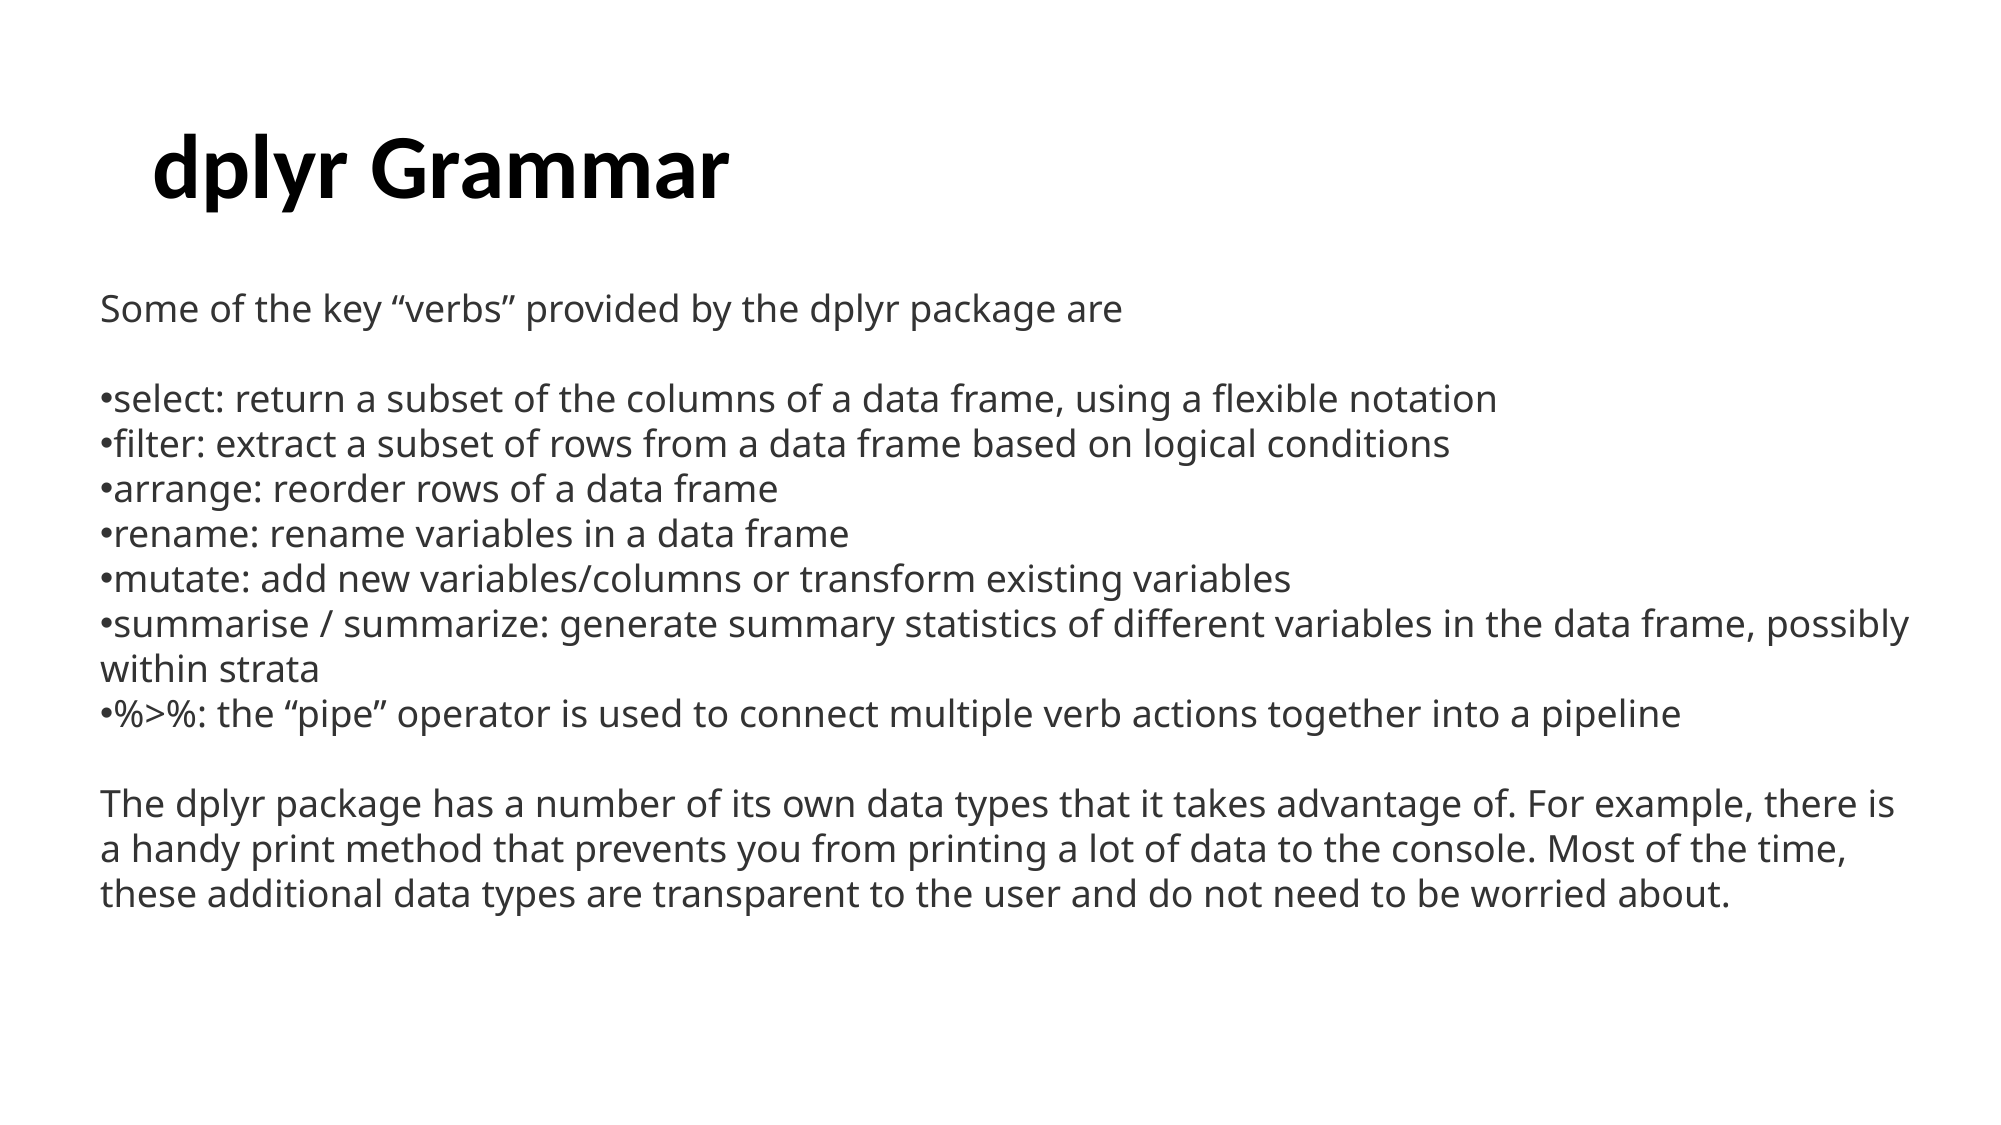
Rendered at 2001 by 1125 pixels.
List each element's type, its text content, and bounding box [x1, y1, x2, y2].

text_box Some of the key “verbs” provided by the dplyr package are select: return a subset of the columns of a data frame, using a flexible notation filter: extract a subset of rows from a data frame based on logical conditions arrange: reorder rows of a data frame rename: rename variables in a data frame mutate: add new variables/columns or transform existing variables summarise / summarize: generate summary statistics of different variables in the data frame, possibly within strata %>%: the “pipe” operator is used to connect multiple verb actions together into a pipeline The dplyr package has a number of its own data types that it takes advantage of. For example, there is a handy print method that prevents you from printing a lot of data to the console. Most of the time, these additional data types are transparent to the user and do not need to be worried about. [85, 277, 1940, 929]
title dplyr Grammar [137, 59, 1863, 277]
